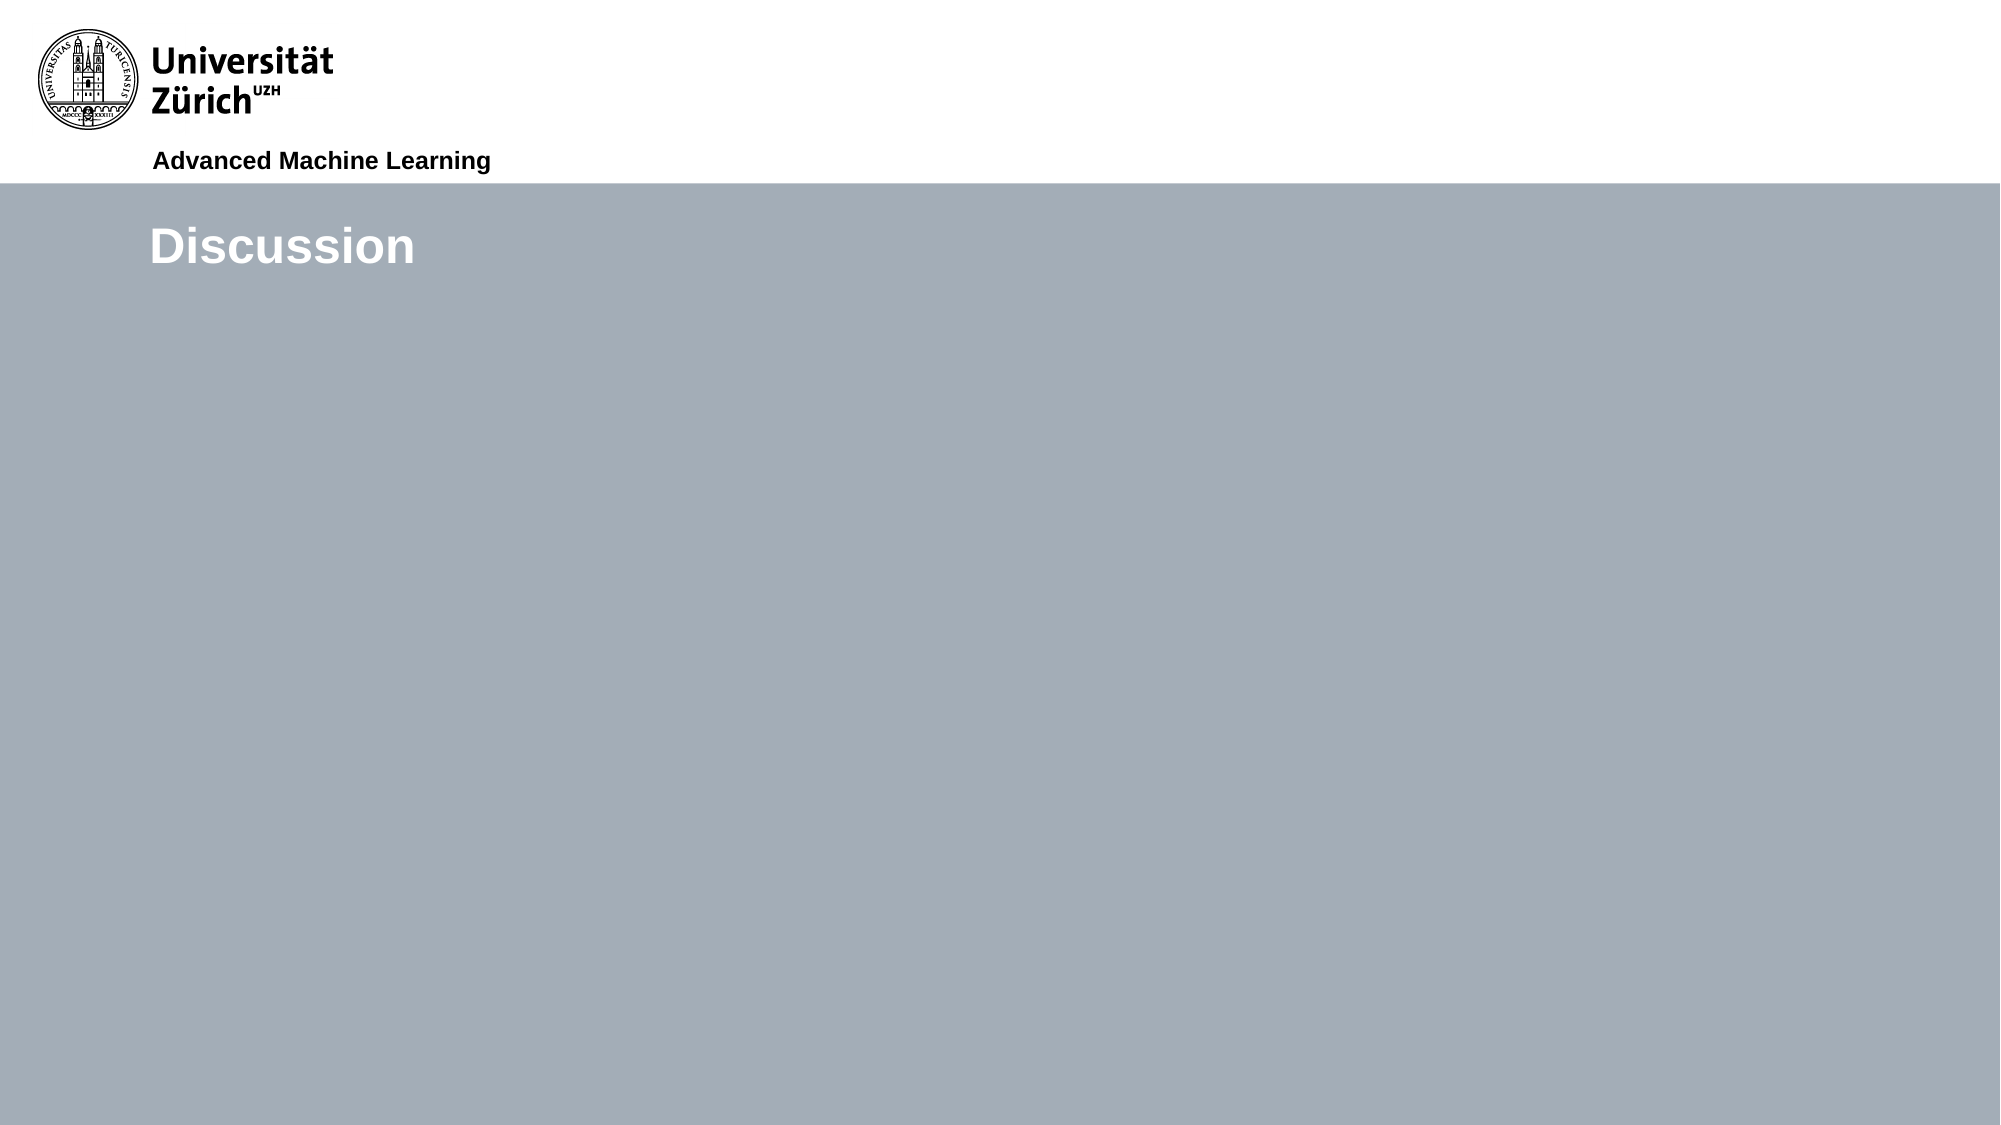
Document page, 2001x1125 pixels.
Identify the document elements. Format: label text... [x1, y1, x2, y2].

picture [32, 23, 339, 136]
title Discussion [149, 208, 1851, 338]
text_box Advanced Machine Learning [137, 137, 658, 182]
